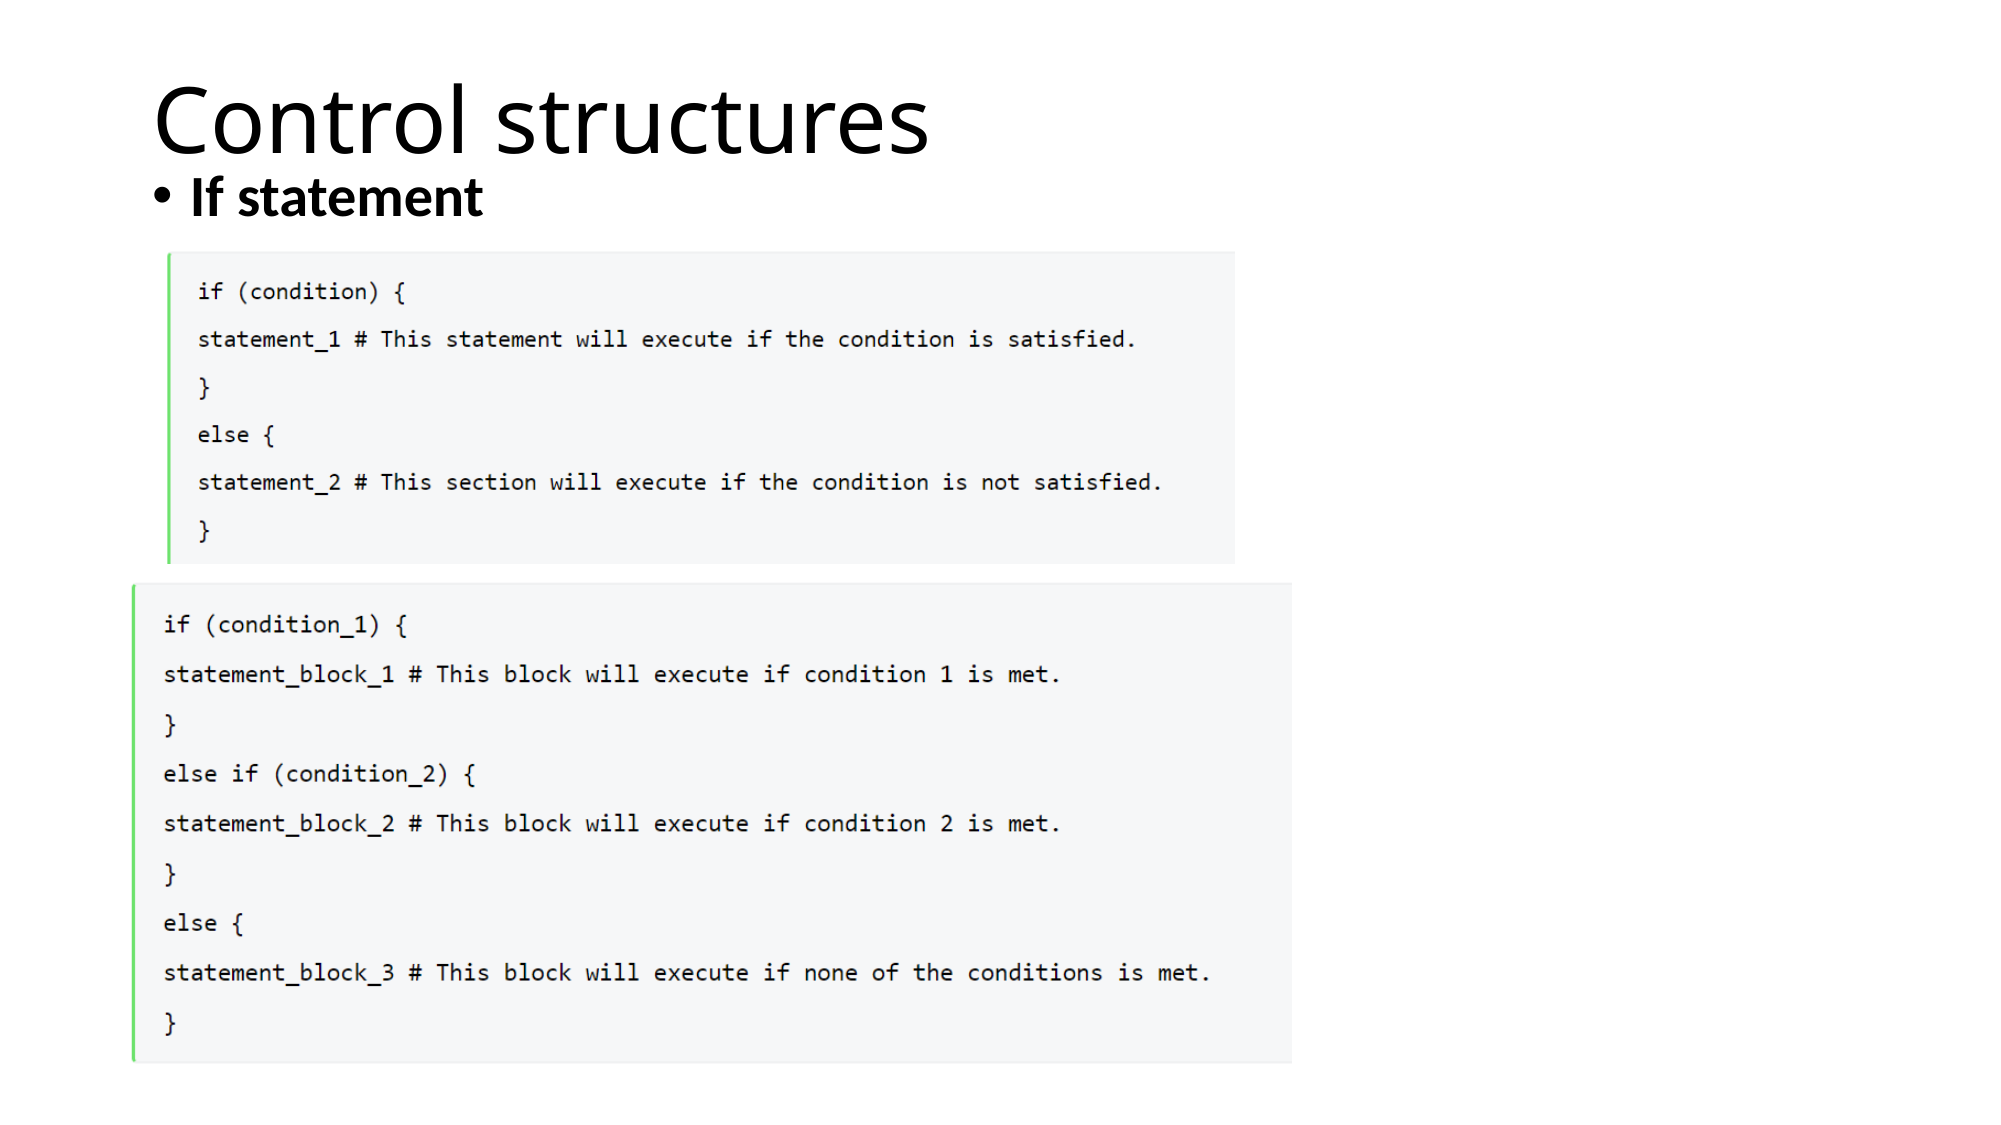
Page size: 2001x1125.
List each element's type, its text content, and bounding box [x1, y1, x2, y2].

title Control structures [137, 59, 1863, 158]
picture [112, 242, 1292, 1069]
list If statement [137, 158, 1863, 1014]
